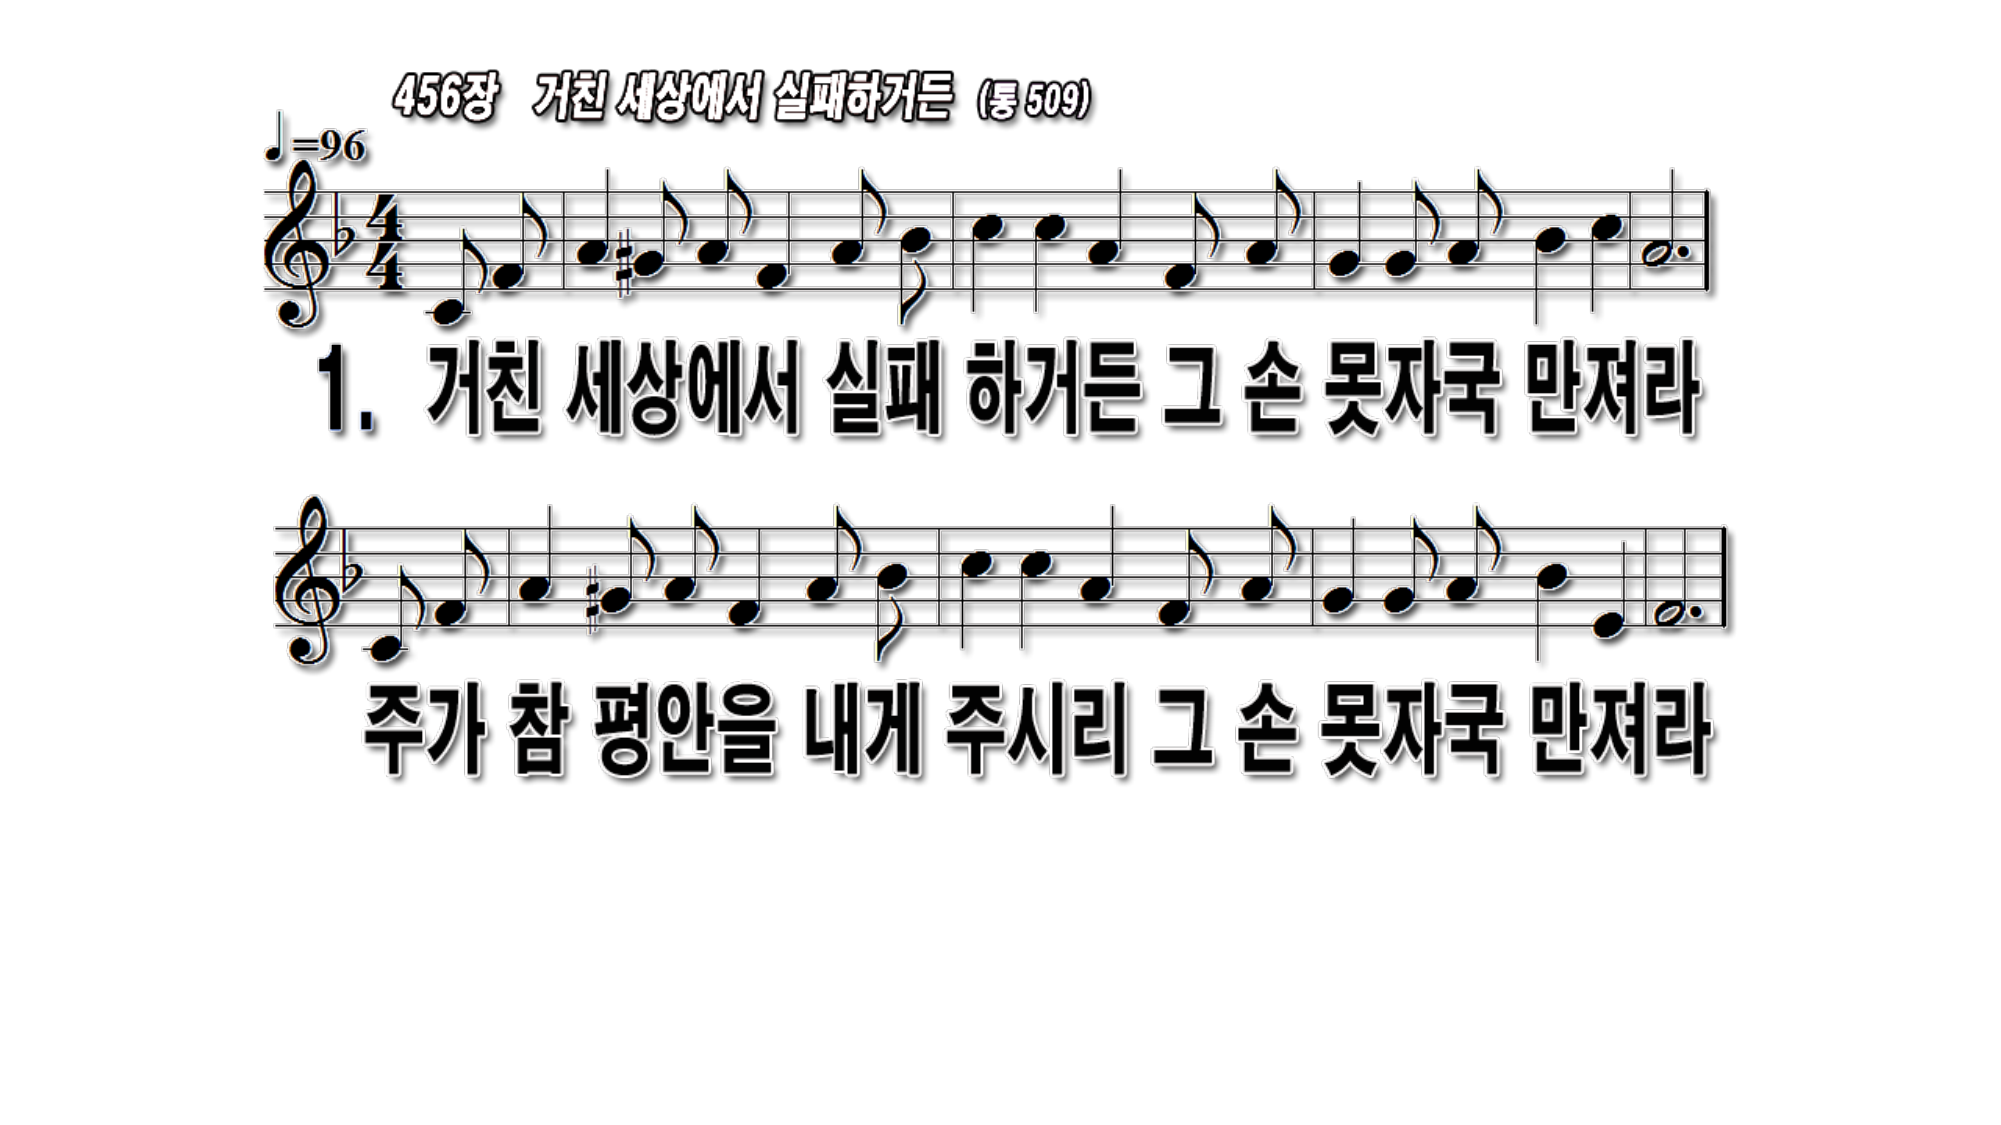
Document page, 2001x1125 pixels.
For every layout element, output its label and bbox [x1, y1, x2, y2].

picture [249, 0, 1750, 835]
